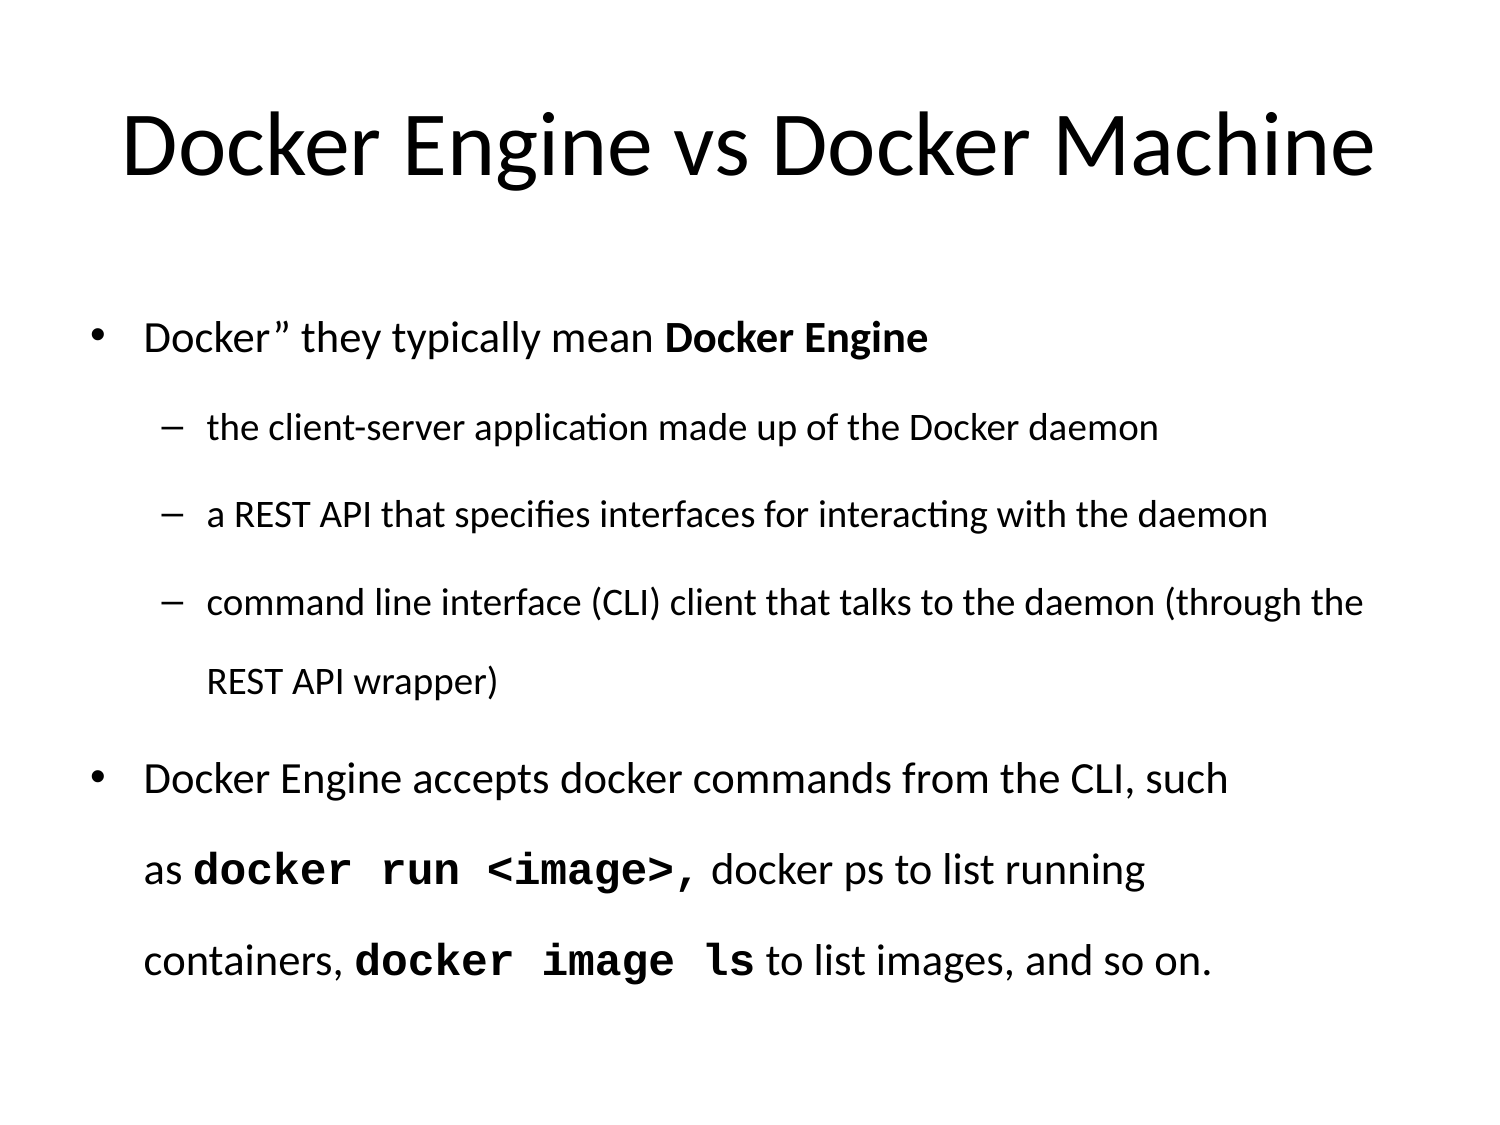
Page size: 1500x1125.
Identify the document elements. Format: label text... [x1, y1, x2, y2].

title Docker Engine vs Docker Machine [75, 45, 1425, 233]
list Docker” they typically mean Docker Engine the client-server application made up of the Docker daemon a REST API that specifies interfaces for interacting with the daemon command line interface (CLI) client that talks to the daemon (through the REST API wrapper) Docker Engine accepts docker commands from the CLI, such as docker run <image>, docker ps to list running containers, docker image ls to list images, and so on. [75, 262, 1425, 1005]
